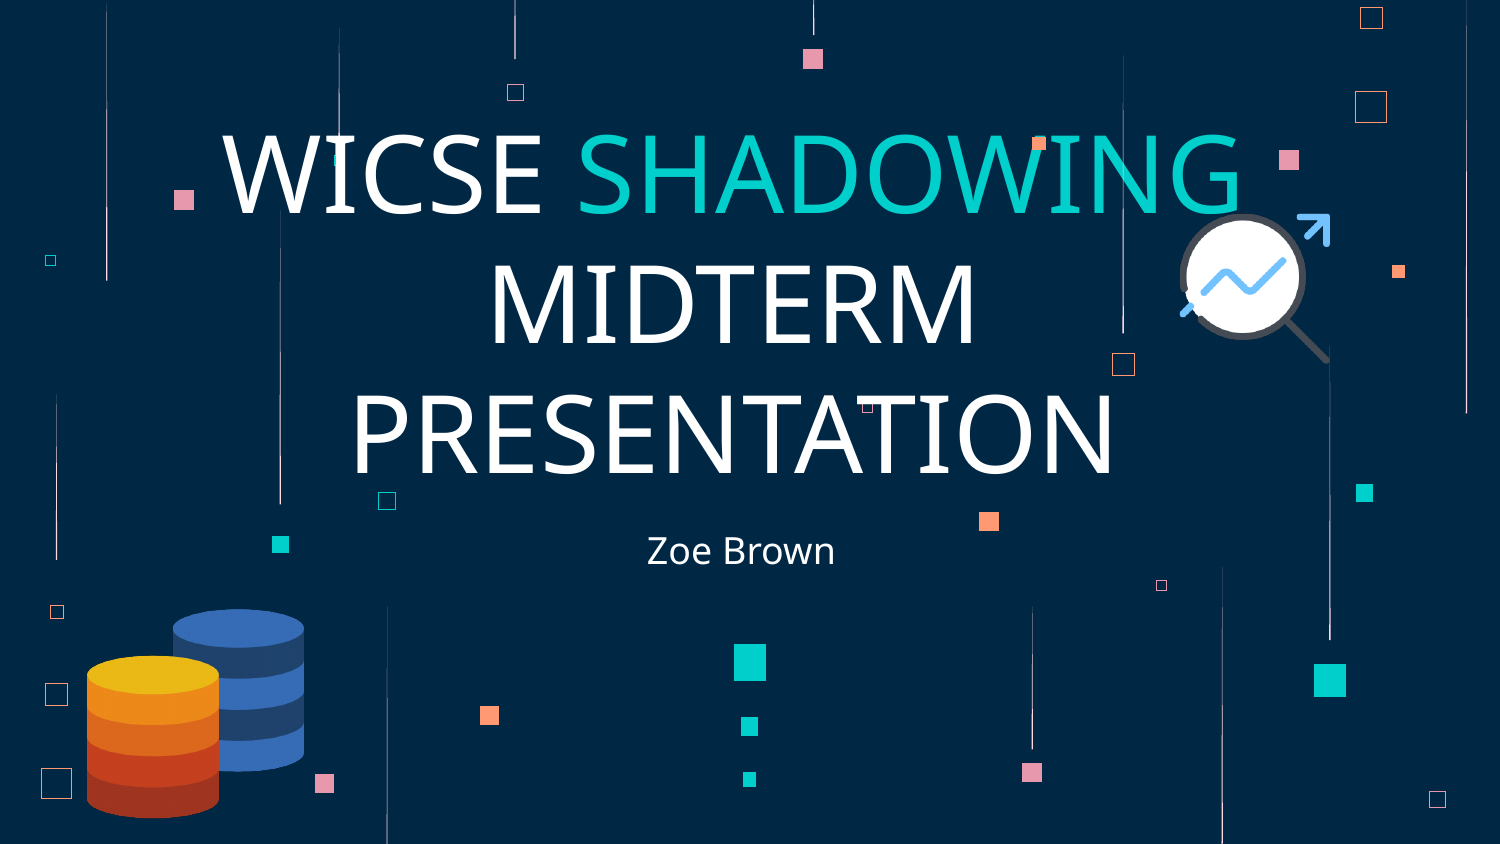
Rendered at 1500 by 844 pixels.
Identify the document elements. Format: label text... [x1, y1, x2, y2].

text_box [979, 511, 999, 532]
text_box [1032, 137, 1046, 151]
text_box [263, 209, 297, 603]
text_box [479, 705, 500, 726]
text_box [314, 773, 335, 794]
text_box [1022, 606, 1043, 783]
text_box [1111, 55, 1135, 376]
subtitle Zoe Brown [471, 511, 1012, 642]
title WICSE SHADOWING MIDTERM PRESENTATION [196, 173, 1271, 510]
picture [86, 605, 304, 822]
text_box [733, 644, 767, 787]
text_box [1313, 345, 1347, 698]
picture [1178, 212, 1331, 365]
